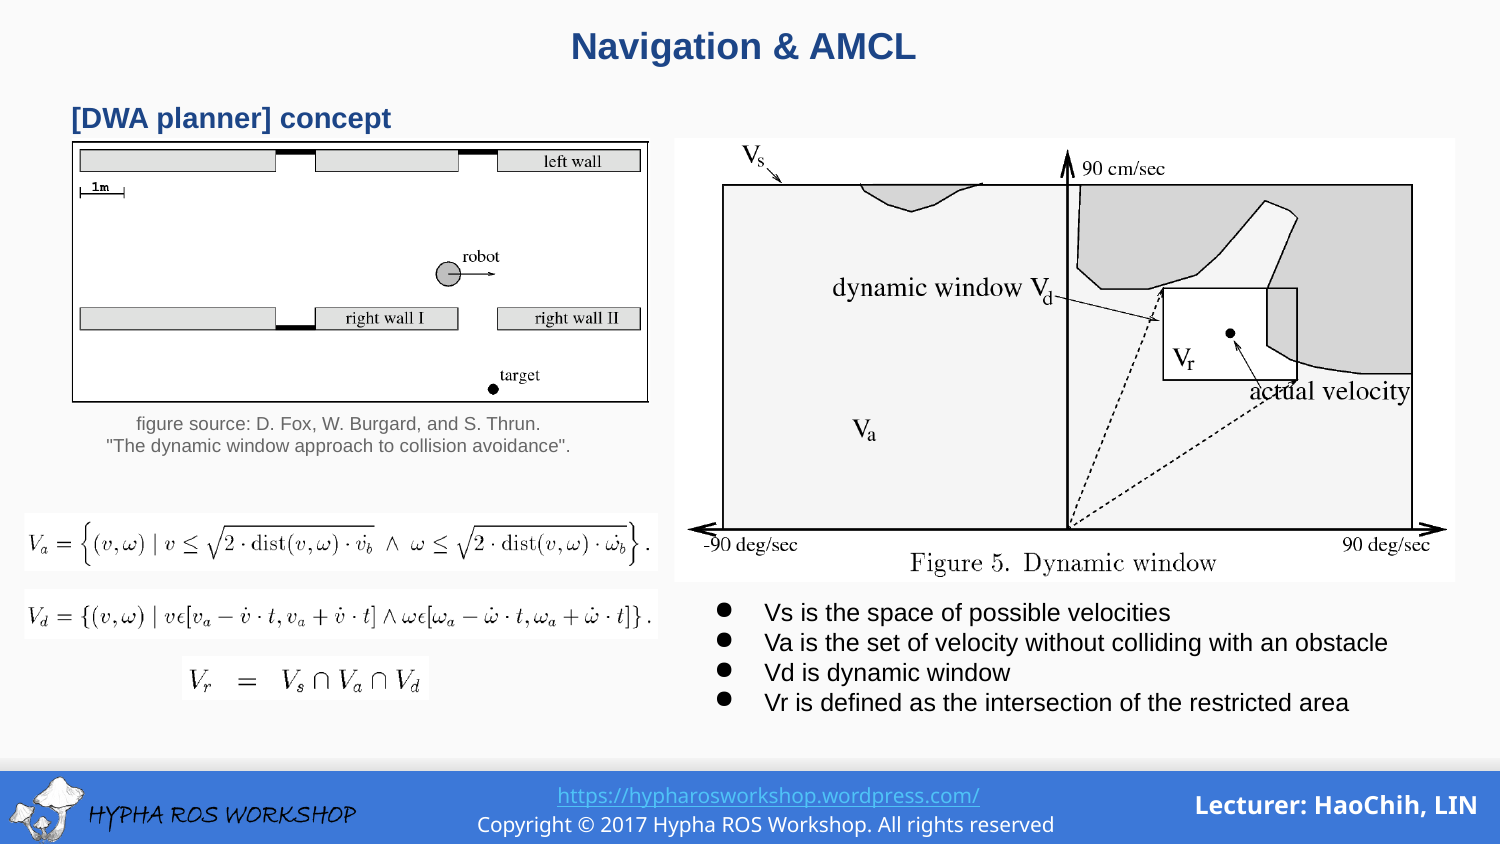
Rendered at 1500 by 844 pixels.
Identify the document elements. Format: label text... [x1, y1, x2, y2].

picture [181, 656, 430, 700]
text_box figure source: D. Fox, W. Burgard, and S. Thrun. "The dynamic window approach to collision avoidance". [56, 401, 626, 468]
picture [0, 767, 368, 844]
picture [674, 138, 1456, 582]
picture [24, 589, 659, 639]
text_box https://hypharosworkshop.wordpress.com/ Copyright © 2017 Hypha ROS Workshop. All rights reserved [412, 768, 1125, 825]
list Lecturer: HaoChih, LIN [650, 768, 1500, 842]
text_box Vs is the space of possible velocities Va is the set of velocity without colliding with an obstacle Vd is dynamic window Vr is defined as the intersection of the restricted area [674, 588, 1456, 822]
picture [24, 513, 659, 572]
picture [71, 138, 651, 404]
text_box Navigation & AMCL [56, 0, 1432, 67]
text_box [DWA planner] concept [56, 79, 1432, 756]
